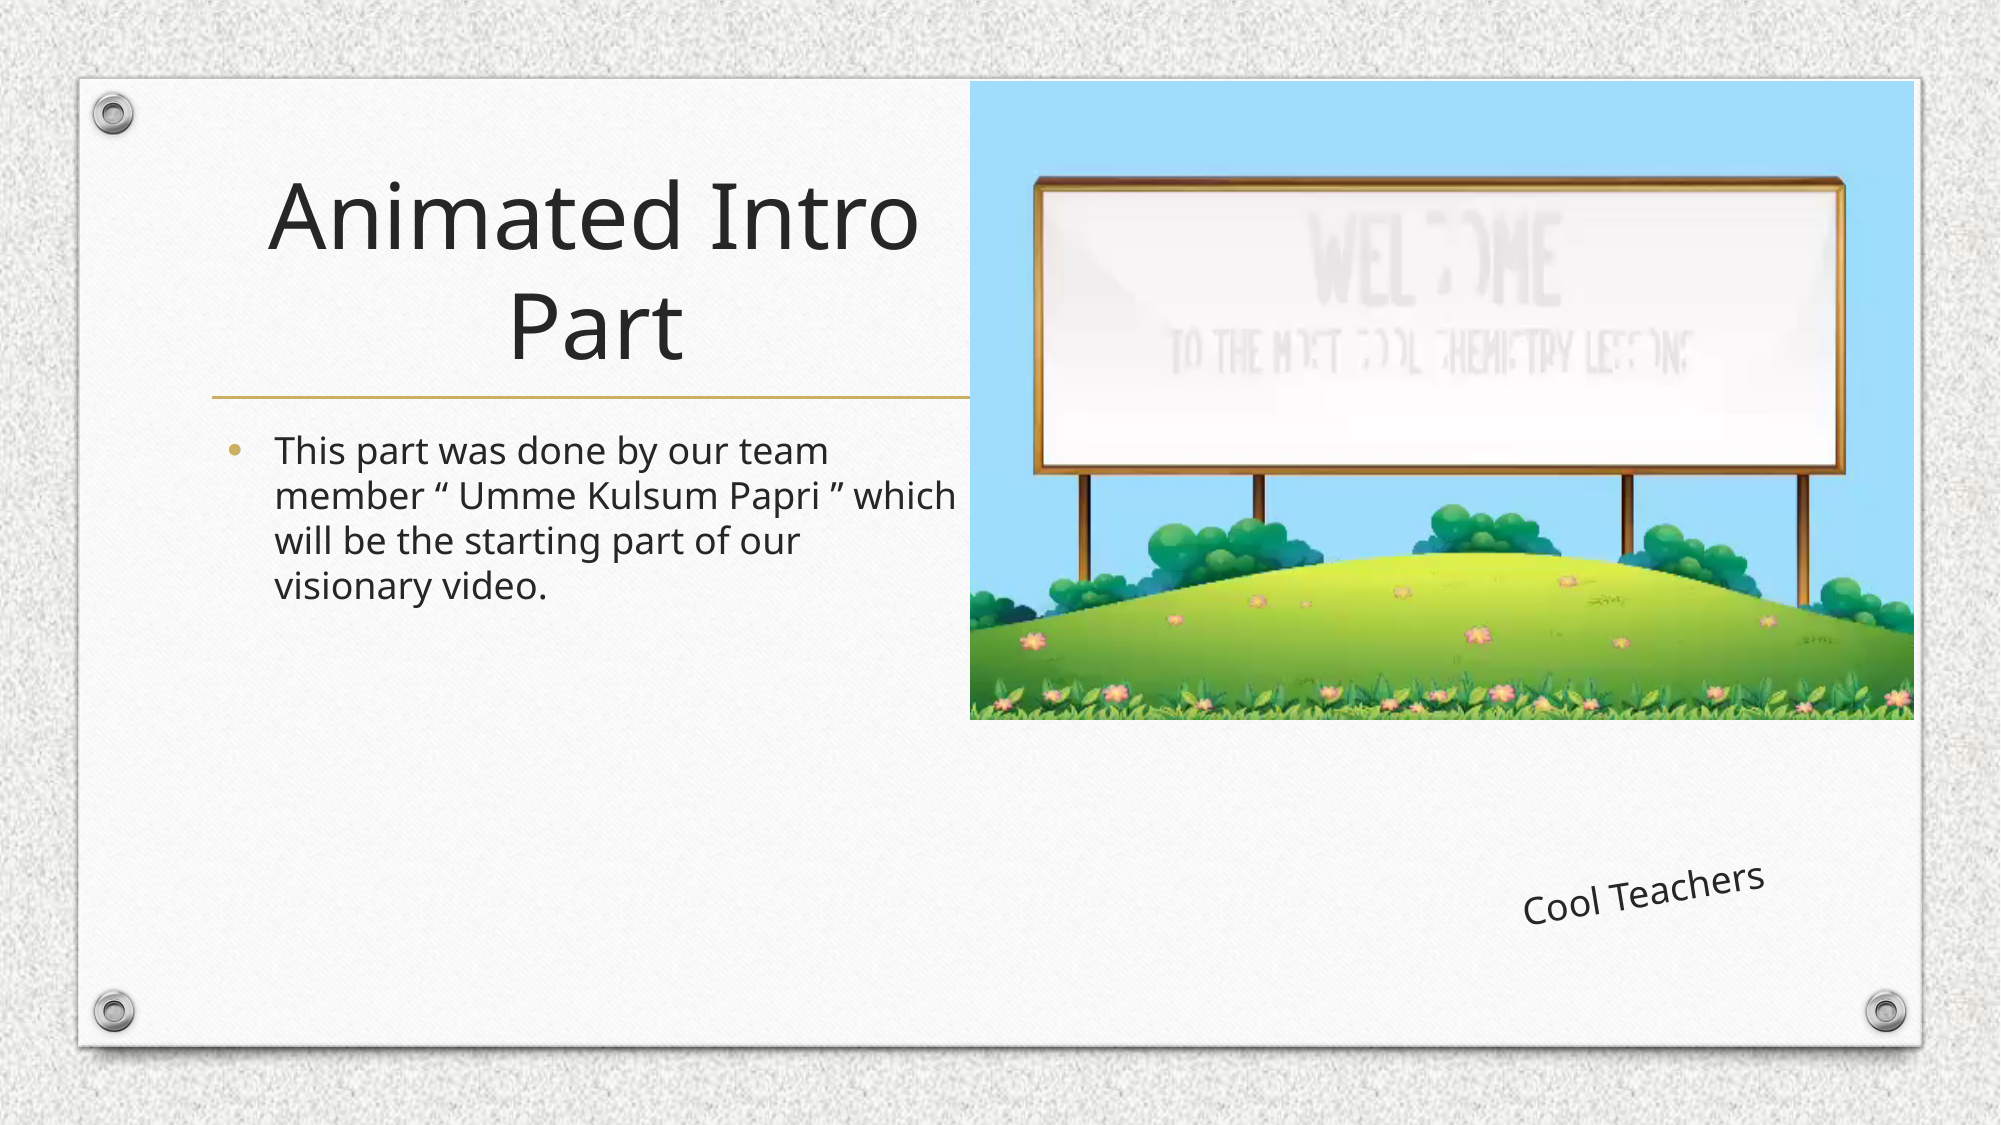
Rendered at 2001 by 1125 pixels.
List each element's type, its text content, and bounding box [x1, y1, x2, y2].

title Animated Intro Part [212, 161, 969, 375]
list This part was done by our team member “ Umme Kulsum Papri ” which will be the starting part of our visionary video. [212, 419, 979, 964]
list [969, 80, 1915, 721]
picture [0, 0, 2001, 1125]
list Cool Teachers [1329, 839, 1786, 982]
